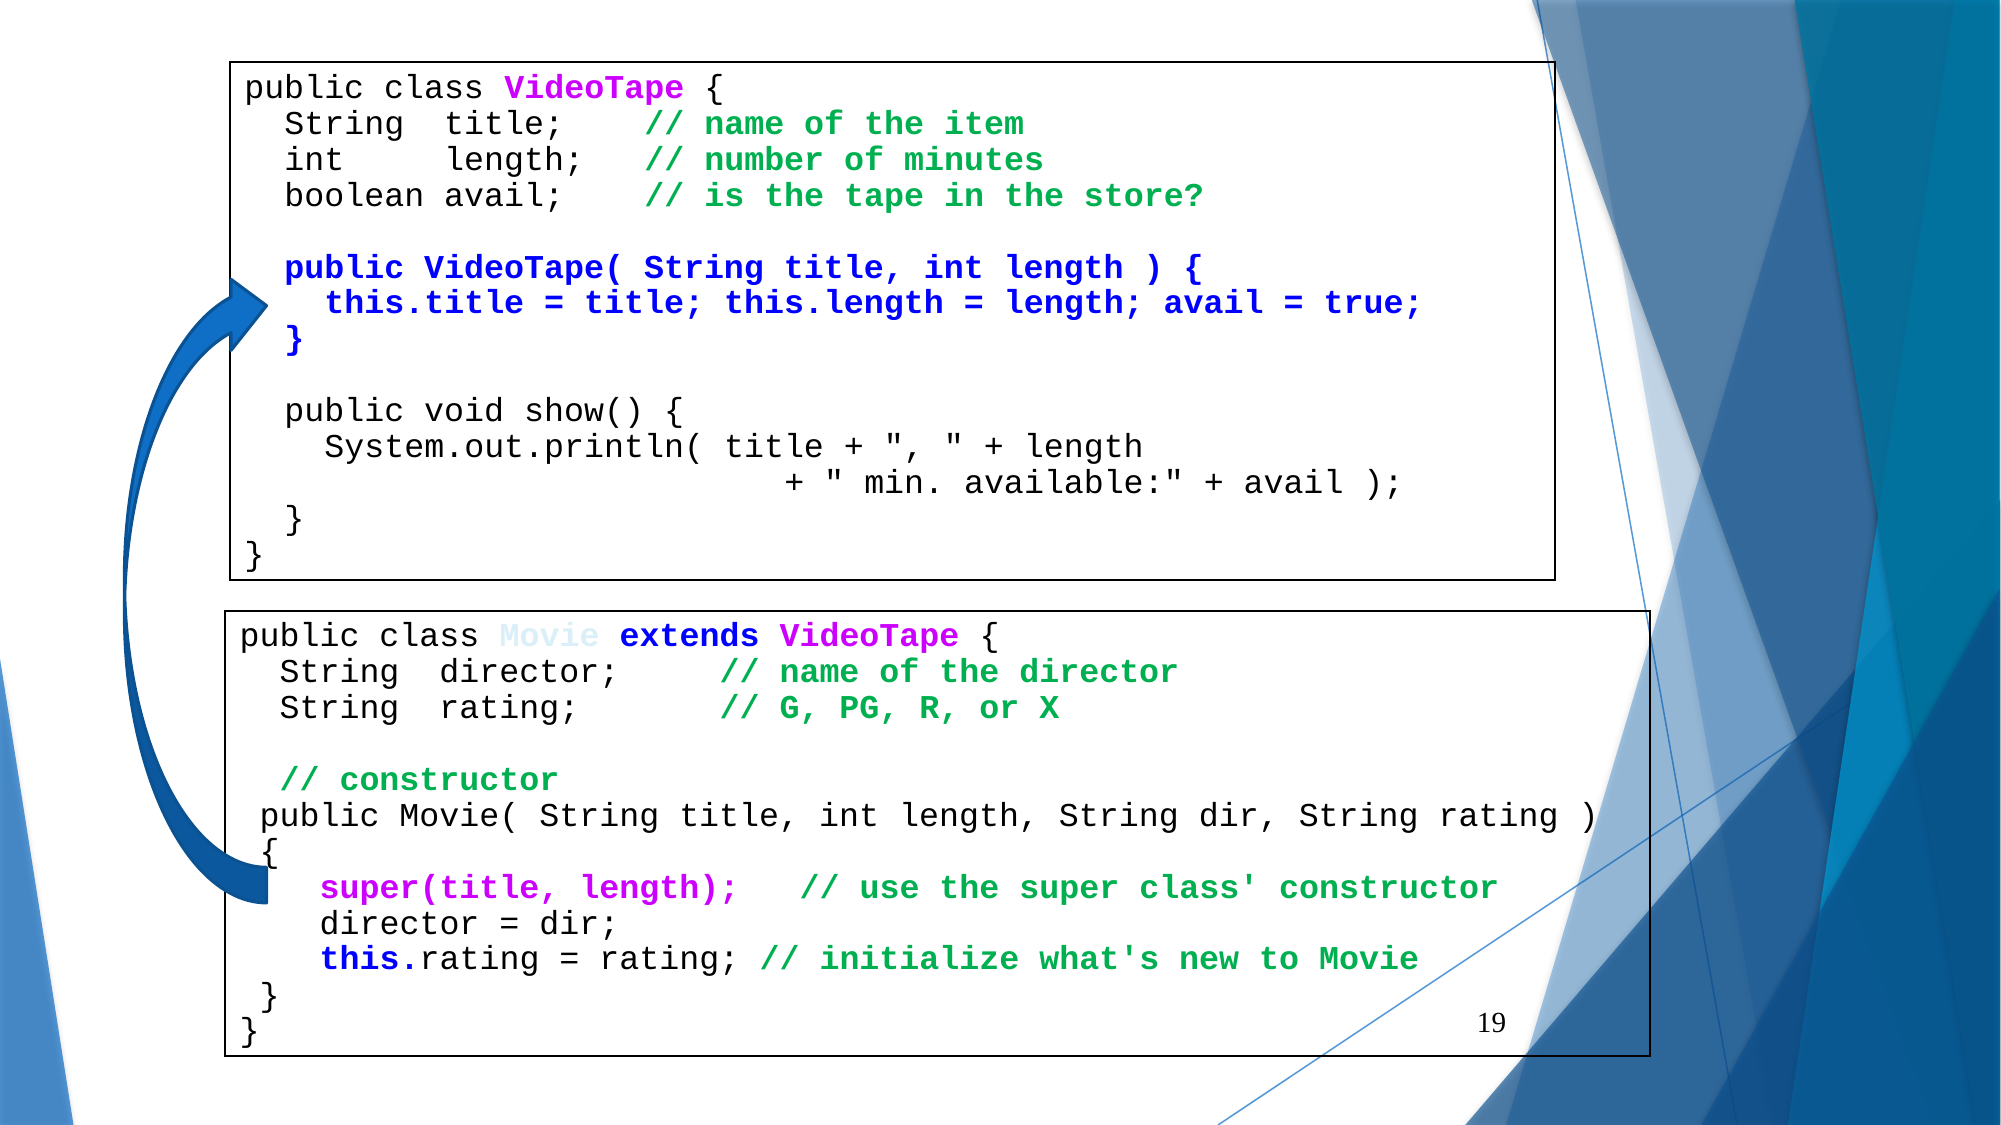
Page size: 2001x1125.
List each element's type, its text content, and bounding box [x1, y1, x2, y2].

text_box public class VideoTape { String title; // name of the item int length; // number of minutes boolean avail; // is the tape in the store? public VideoTape( String title, int length ) { this.title = title; this.length = length; avail = true; } public void show() { System.out.println( title + ", " + length + " min. available:" + avail ); } } [229, 62, 1555, 580]
text_box [122, 277, 269, 905]
text_box public class Movie extends VideoTape { String director; // name of the director String rating; // G, PG, R, or X // constructor public Movie( String title, int length, String dir, String rating ) { super(title, length); // use the super class' constructor director = dir; this.rating = rating; // initialize what's new to Movie } } [224, 610, 1650, 1057]
